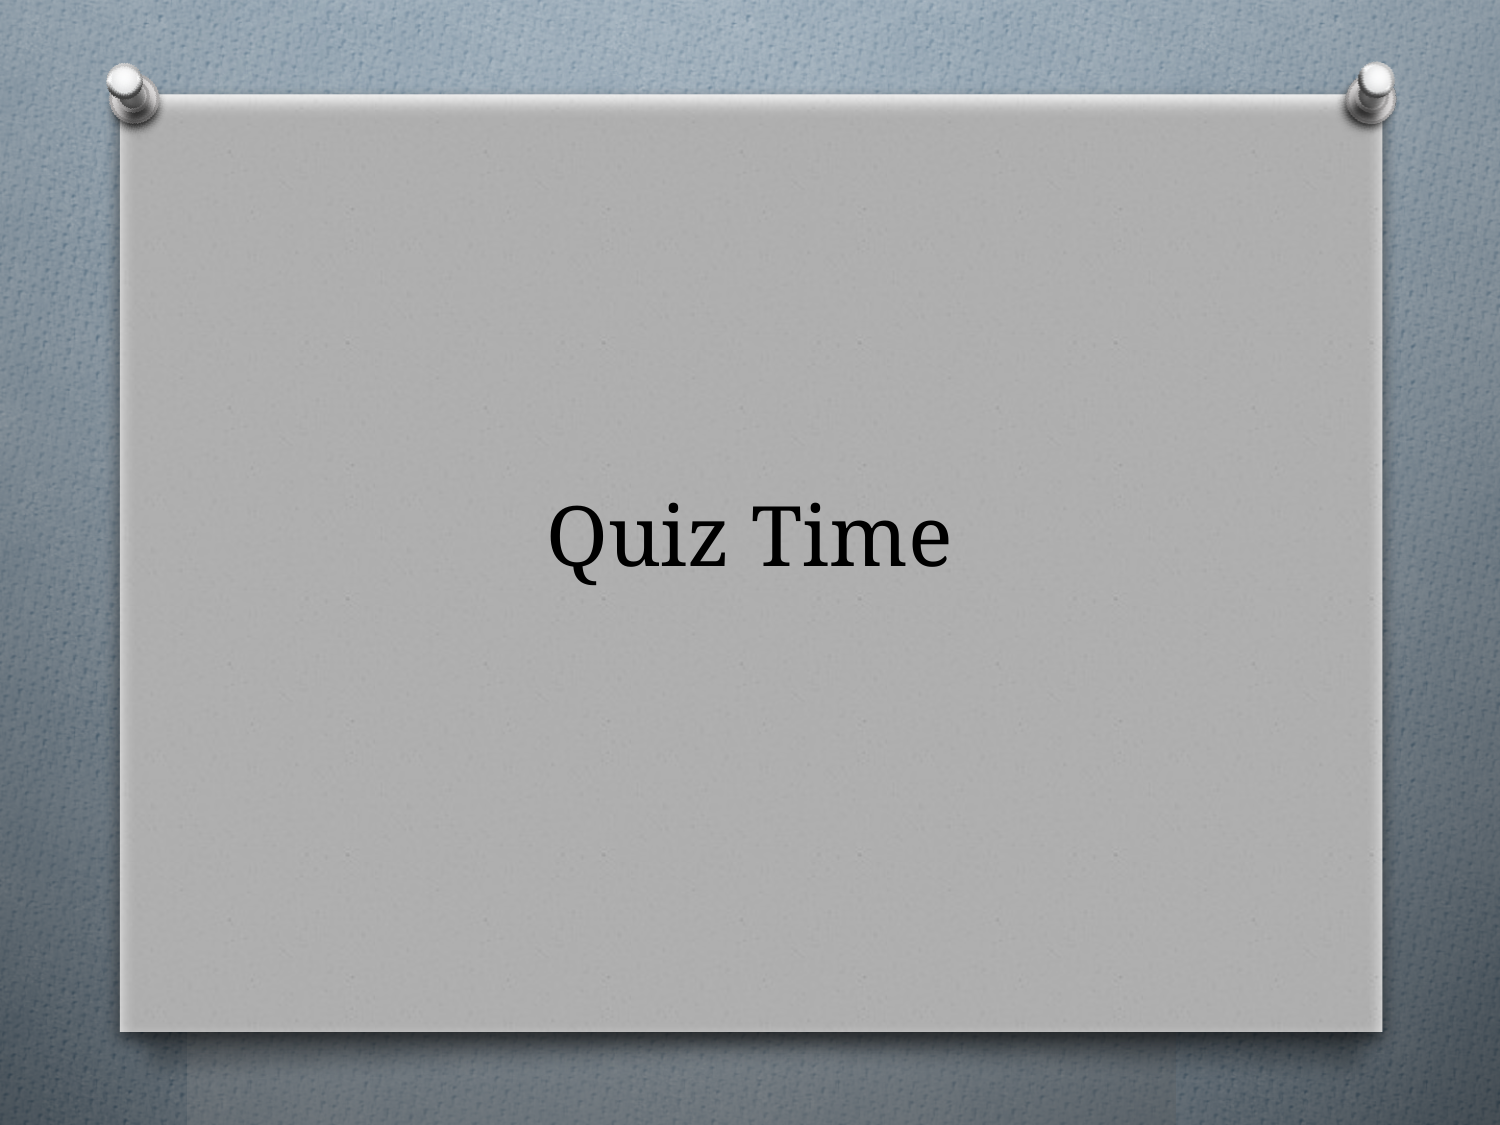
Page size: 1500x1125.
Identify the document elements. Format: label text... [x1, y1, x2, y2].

title Quiz Time [237, 367, 1263, 591]
picture [1317, 35, 1439, 156]
picture [75, 29, 198, 153]
